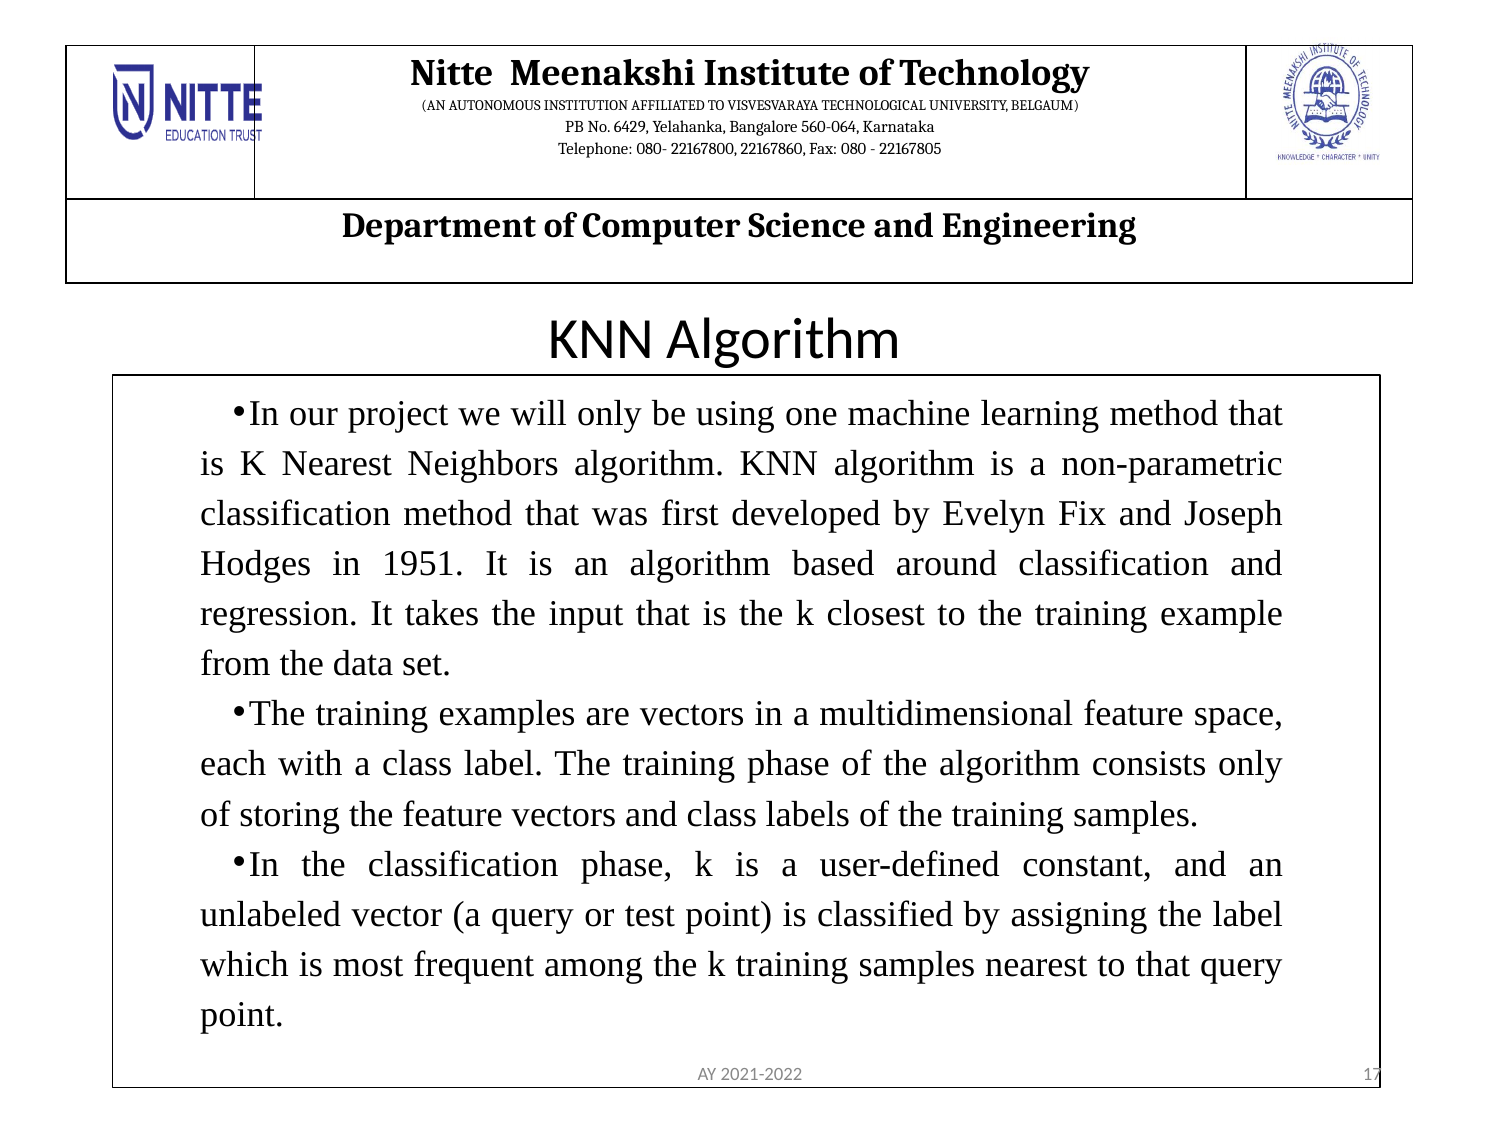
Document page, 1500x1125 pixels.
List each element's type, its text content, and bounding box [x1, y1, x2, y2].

list In our project we will only be using one machine learning method that is K Nearest Neighbors algorithm. KNN algorithm is a non-parametric classification method that was first developed by Evelyn Fix and Joseph Hodges in 1951. It is an algorithm based around classification and regression. It takes the input that is the k closest to the training example from the data set. The training examples are vectors in a multidimensional feature space, each with a class label. The training phase of the algorithm consists only of storing the feature vectors and class labels of the training samples. In the classification phase, k is a user-defined constant, and an unlabeled vector (a query or test point) is classified by assigning the label which is most frequent among the k training samples nearest to that query point. [112, 375, 1380, 1088]
table_header Nitte Meenakshi Institute of Technology (AN AUTONOMOUS INSTITUTION AFFILIATED TO VISVESVARAYA TECHNOLOGICAL UNIVERSITY, BELGAUM) PB No. 6429, Yelahanka, Bangalore 560-064, Karnataka Telephone: 080- 22167800, 22167860, Fax: 080 - 22167805 [255, 46, 1245, 198]
table_header [1247, 46, 1412, 198]
slide_number 17 [1059, 1042, 1397, 1103]
table_cell Department of Computer Science and Engineering [67, 200, 1412, 282]
picture [112, 60, 263, 142]
table_header [67, 46, 254, 198]
footer AY 2021-2022 [496, 1042, 1004, 1103]
title KNN Algorithm [262, 299, 1188, 375]
picture [1274, 37, 1381, 165]
